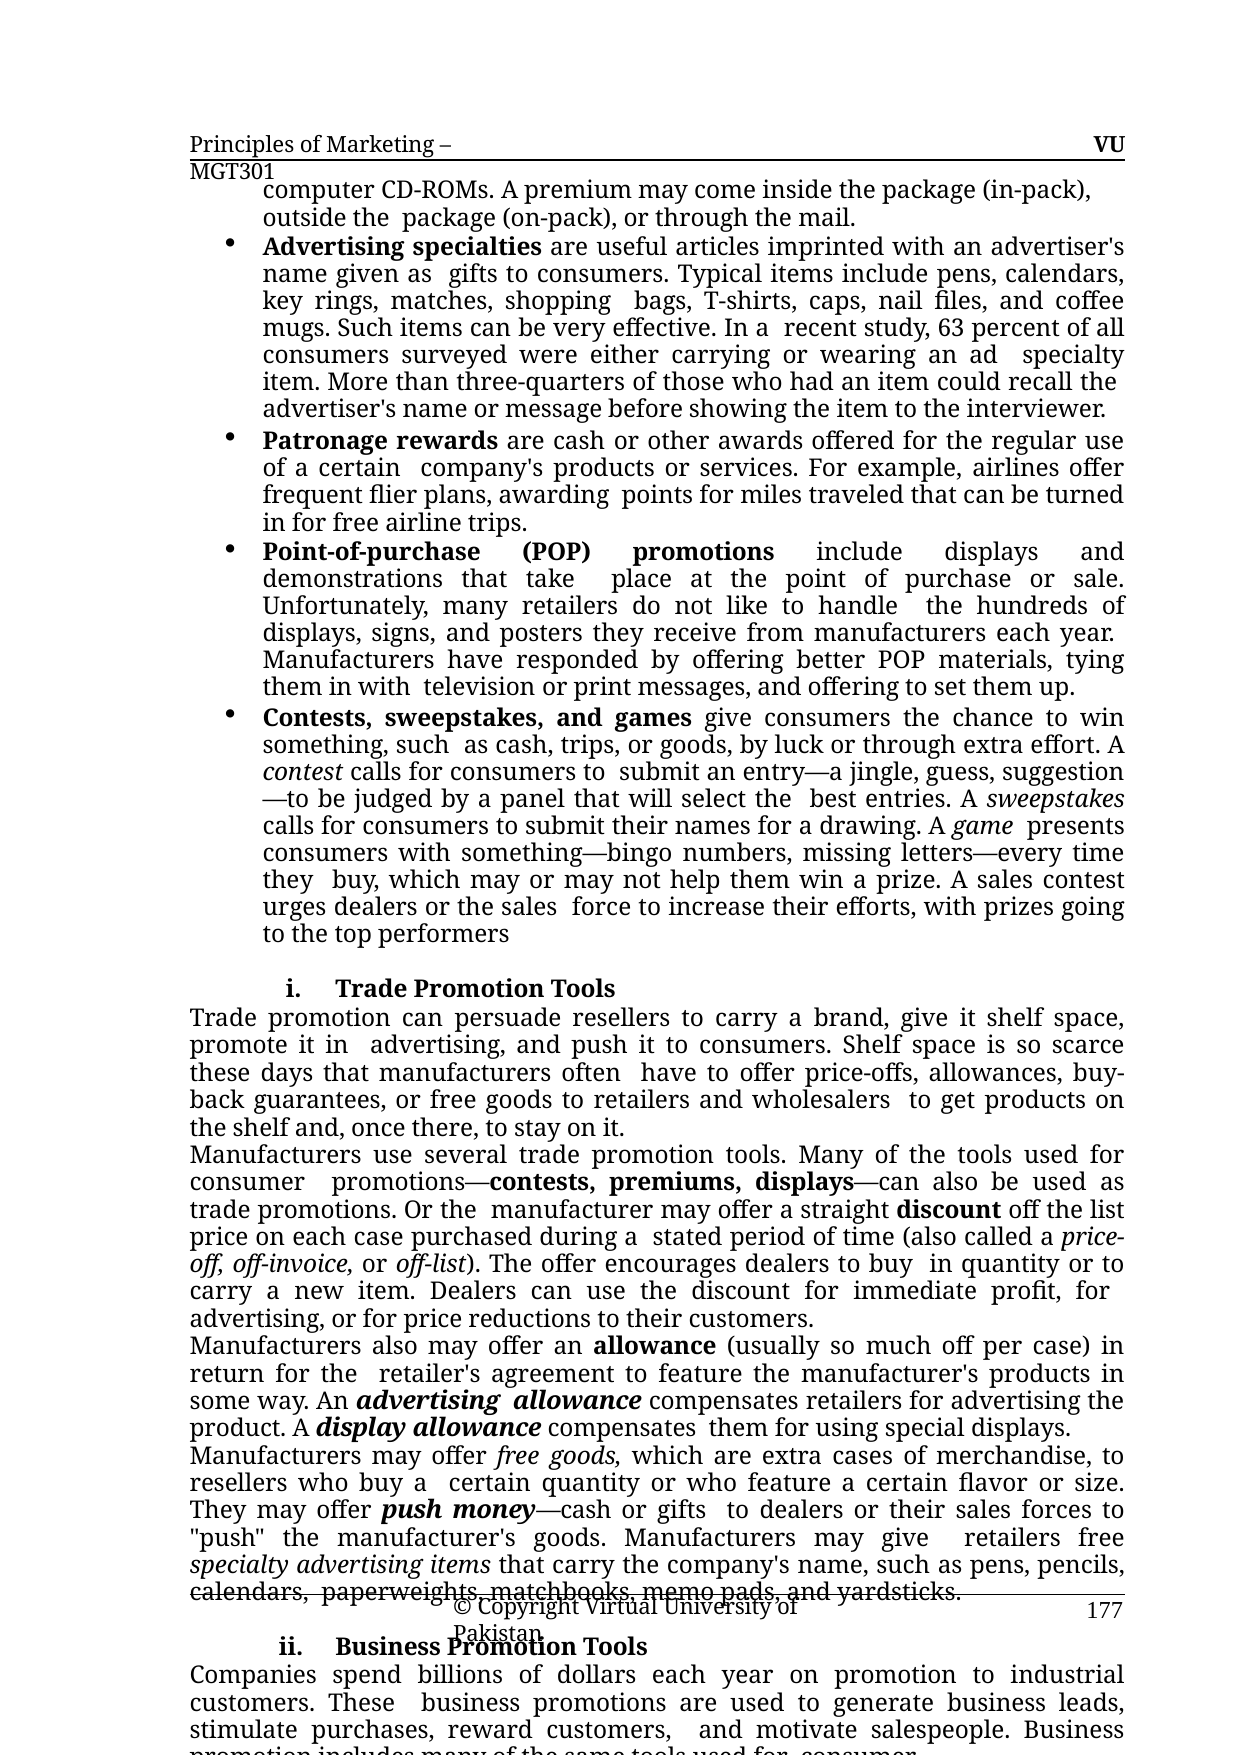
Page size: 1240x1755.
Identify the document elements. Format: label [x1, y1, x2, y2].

text_box [187, 130, 1126, 1755]
text_box [1091, 130, 1128, 157]
